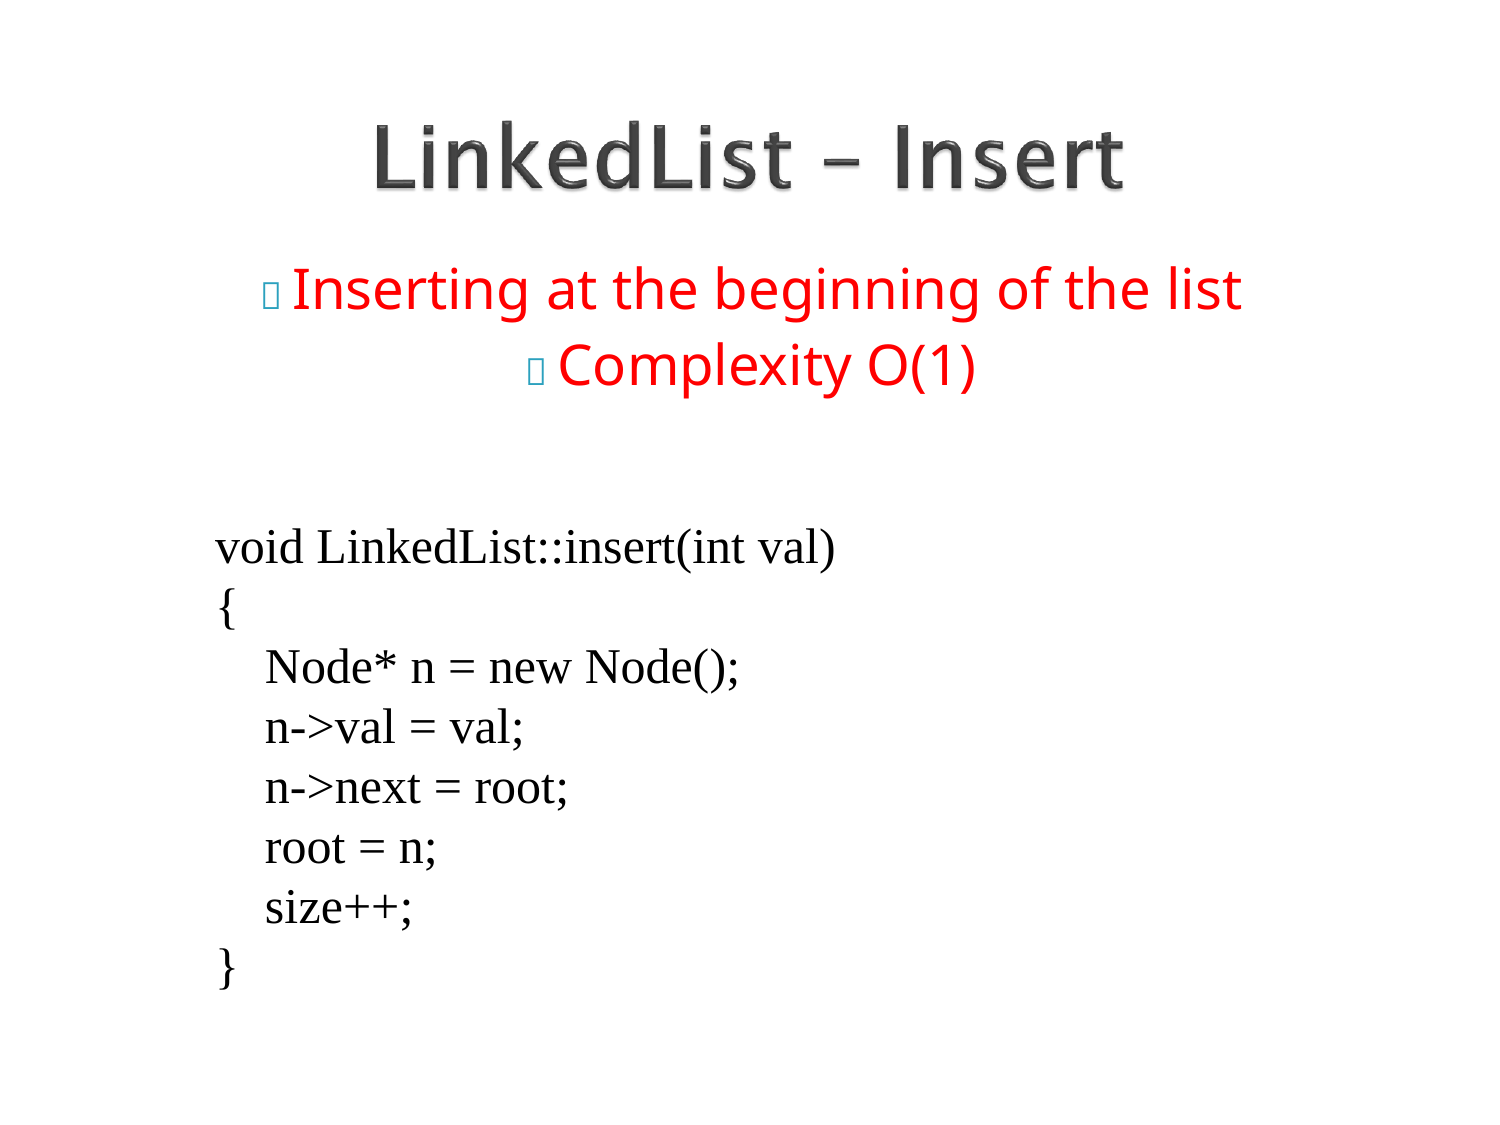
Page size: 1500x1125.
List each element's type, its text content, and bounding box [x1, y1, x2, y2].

title  Inserting at the beginning of the list  Complexity O(1) [105, 253, 1395, 442]
text_box [373, 119, 1126, 195]
text_box void LinkedList::insert(int val) { Node* n = new Node(); n->val = val; n->next = root; root = n; size++; } [212, 513, 872, 994]
